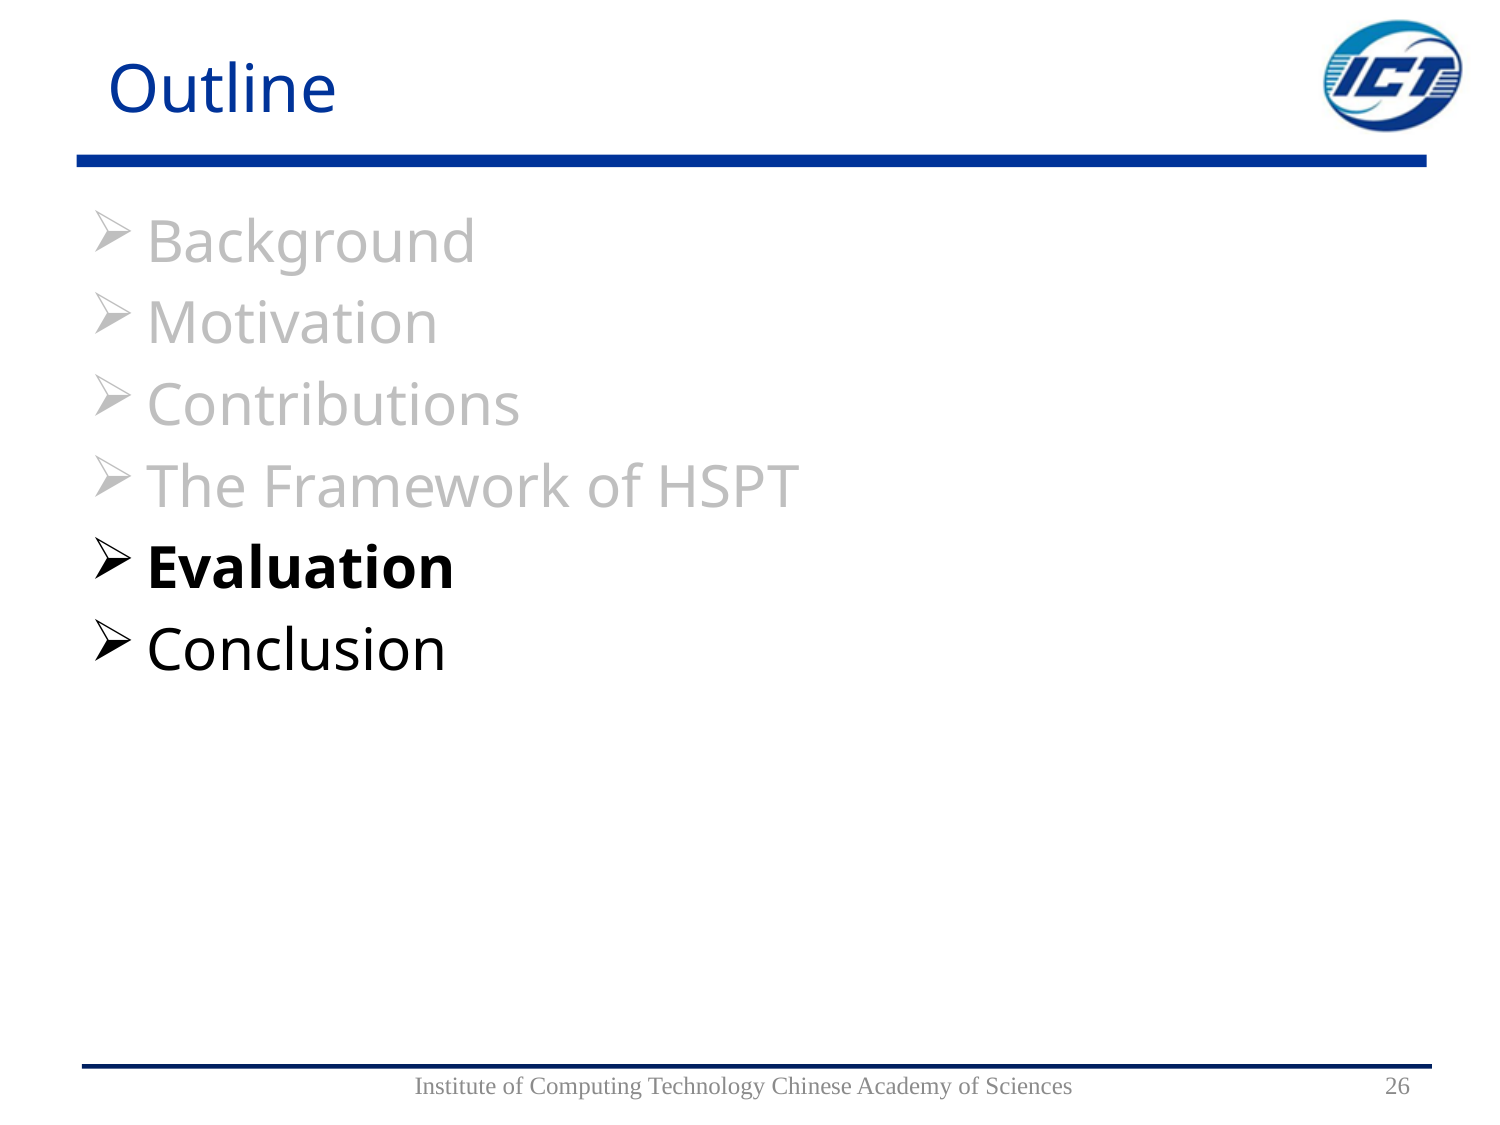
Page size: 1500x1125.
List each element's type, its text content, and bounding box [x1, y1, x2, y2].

title Outline [75, 23, 1425, 149]
picture [1276, 0, 1500, 137]
footer Institute of Computing Technology Chinese Academy of Sciences [242, 1066, 1246, 1103]
list Background Motivation Contributions The Framework of HSPT Evaluation Conclusion [75, 196, 1425, 1047]
slide_number 26 [1246, 1066, 1425, 1103]
